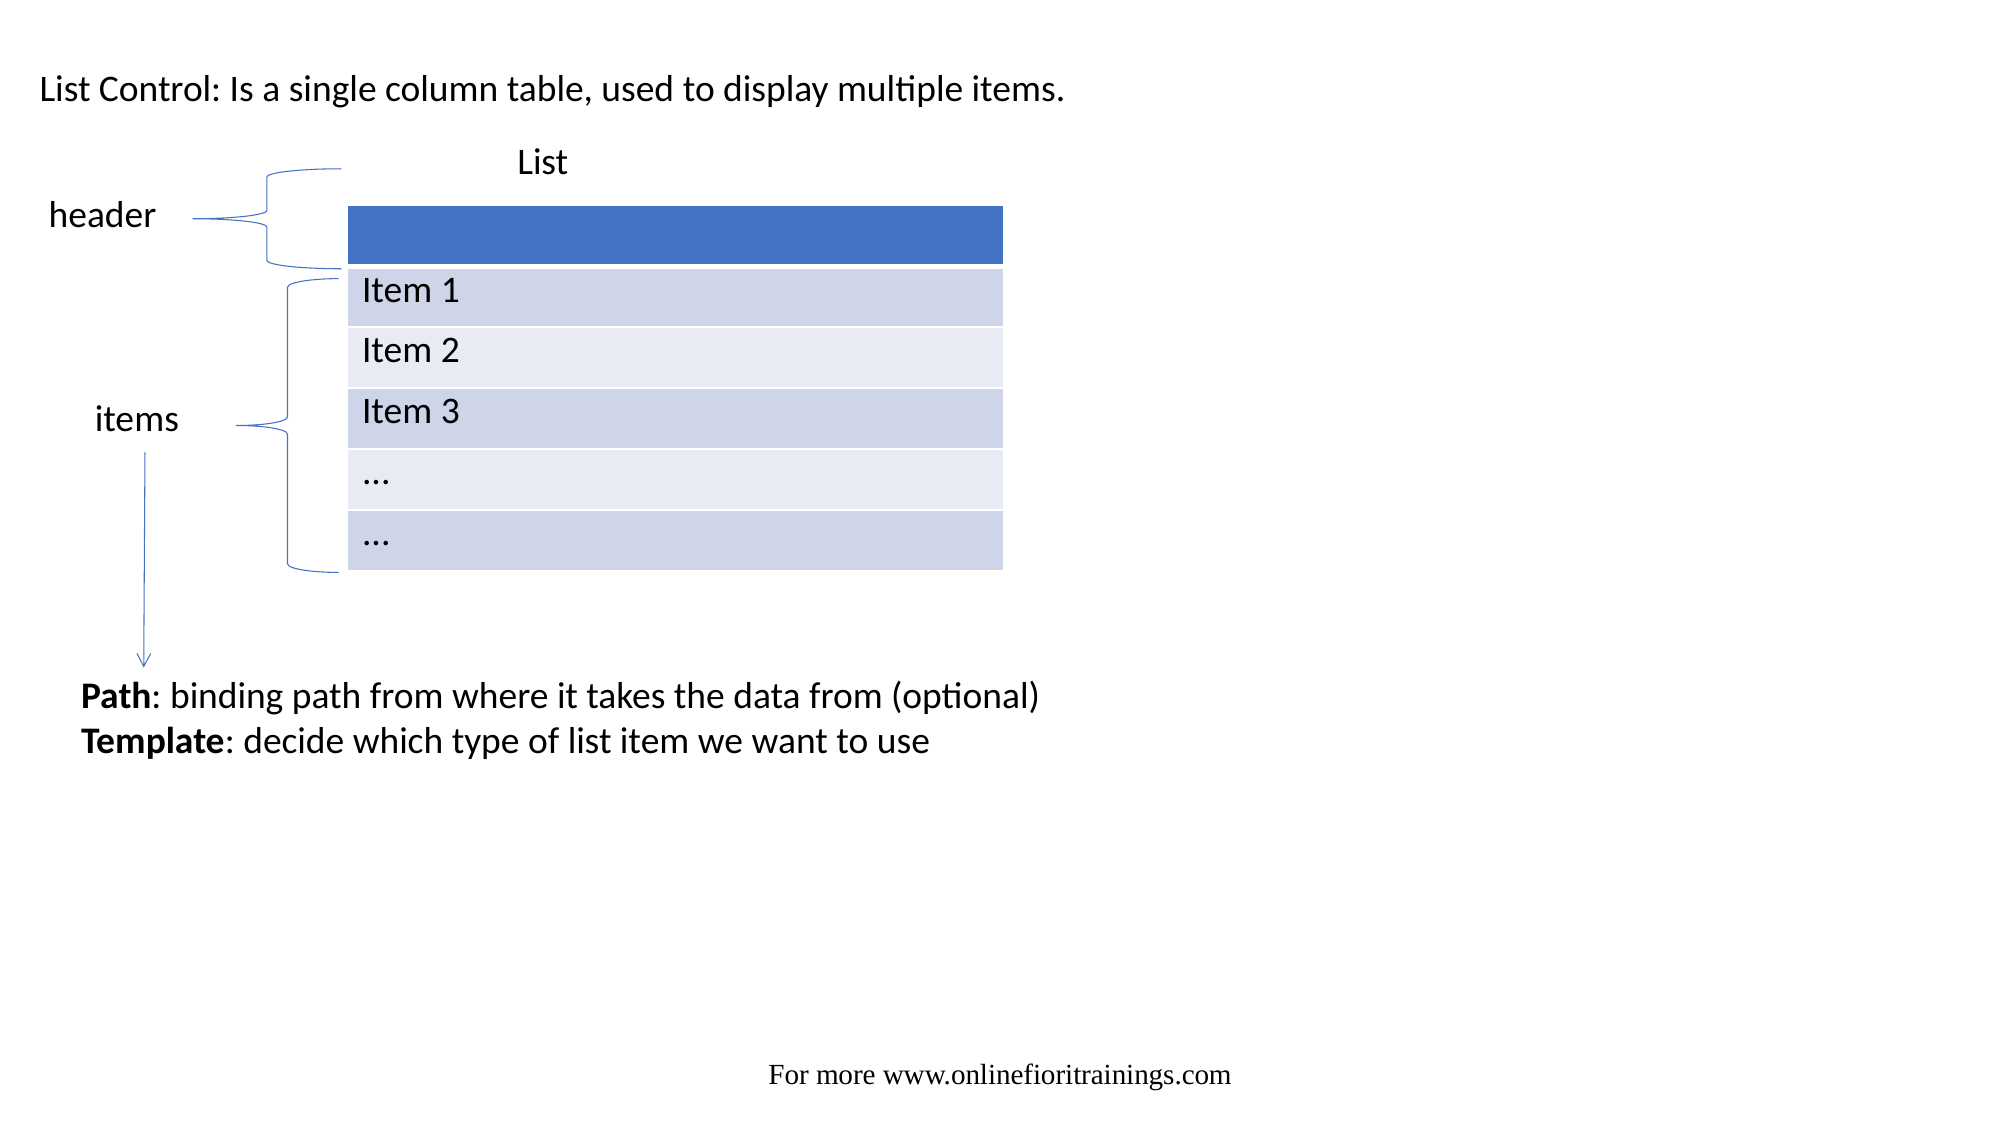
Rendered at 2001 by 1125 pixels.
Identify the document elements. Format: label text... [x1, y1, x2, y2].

text_box List [502, 129, 899, 190]
table_cell ... [348, 511, 1003, 570]
table_cell ... [348, 450, 1003, 509]
text_box Path: binding path from where it takes the data from (optional) Template: decide which type of list item we want to use [66, 663, 1180, 769]
table_cell Item 1 [348, 269, 1003, 326]
text_box [266, 168, 342, 270]
table_cell Item 2 [348, 328, 1003, 387]
text_box items [79, 386, 303, 446]
table_header [348, 206, 1003, 264]
table_cell Item 3 [348, 389, 1003, 448]
text_box List Control: Is a single column table, used to display multiple items. [24, 56, 1978, 161]
footer For more www.onlinefioritrainings.com [662, 1042, 1338, 1103]
text_box header [33, 182, 308, 243]
text_box [286, 278, 339, 573]
